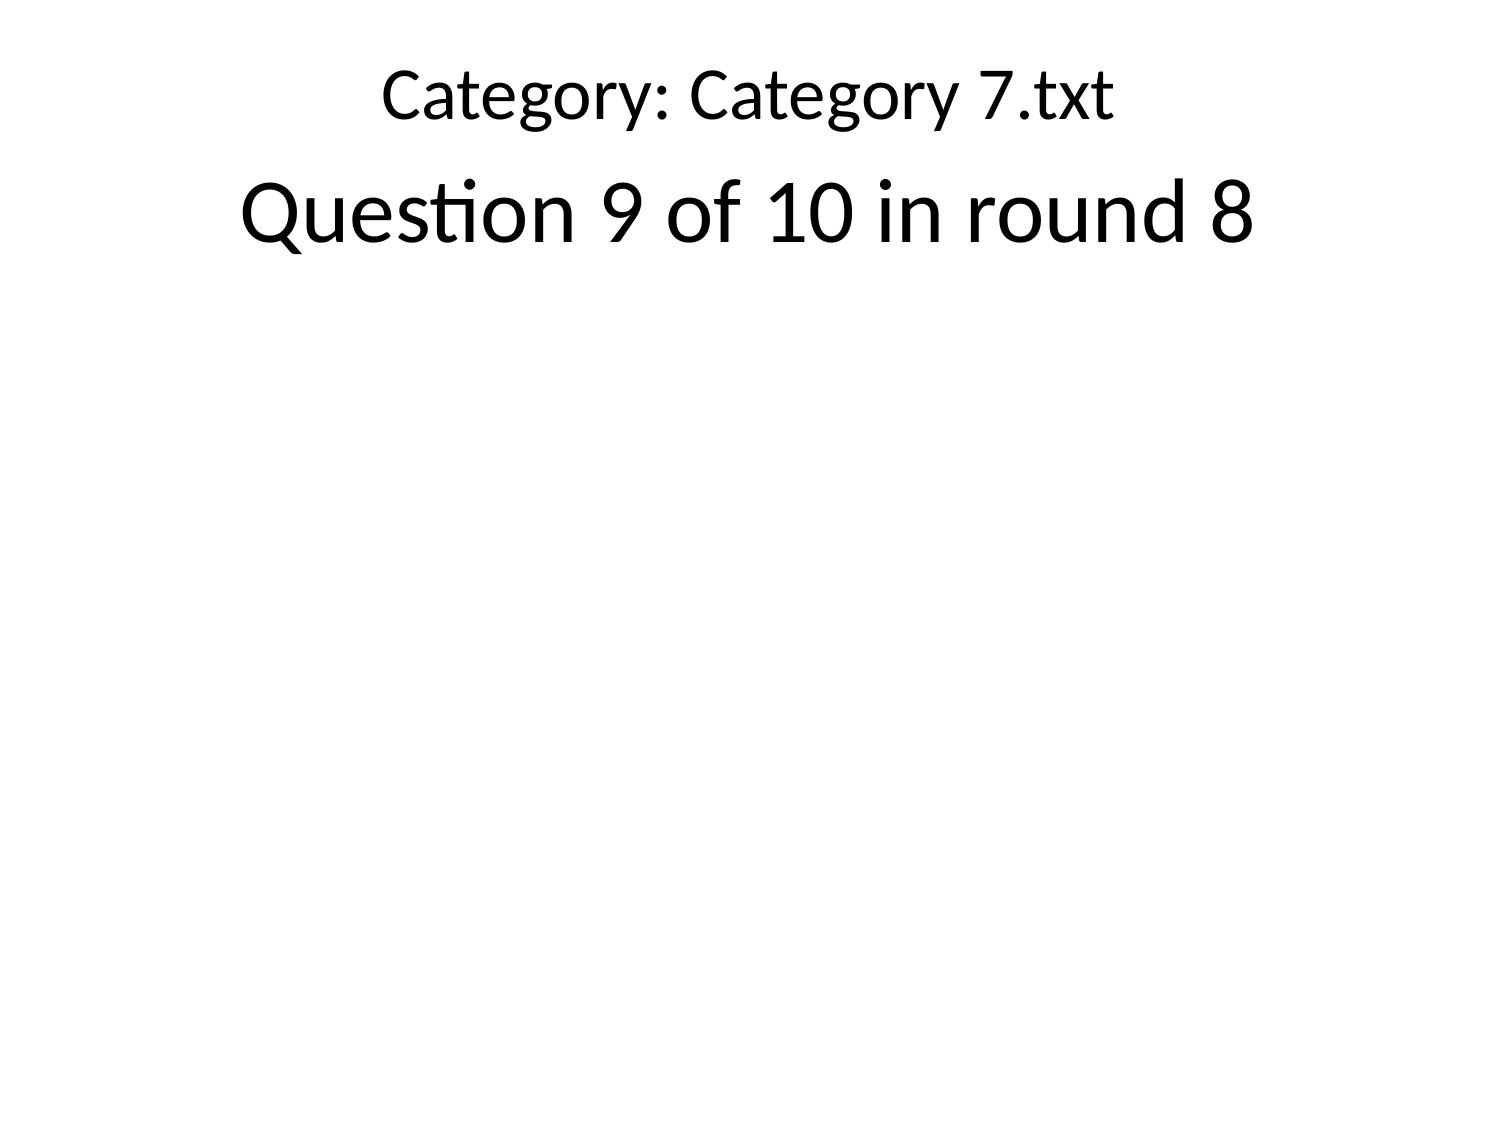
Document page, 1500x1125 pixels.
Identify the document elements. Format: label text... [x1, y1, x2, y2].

text_box Question 9 of 10 in round 8 [35, 143, 1463, 765]
text_box Category: Category 7.txt [35, 37, 1463, 143]
